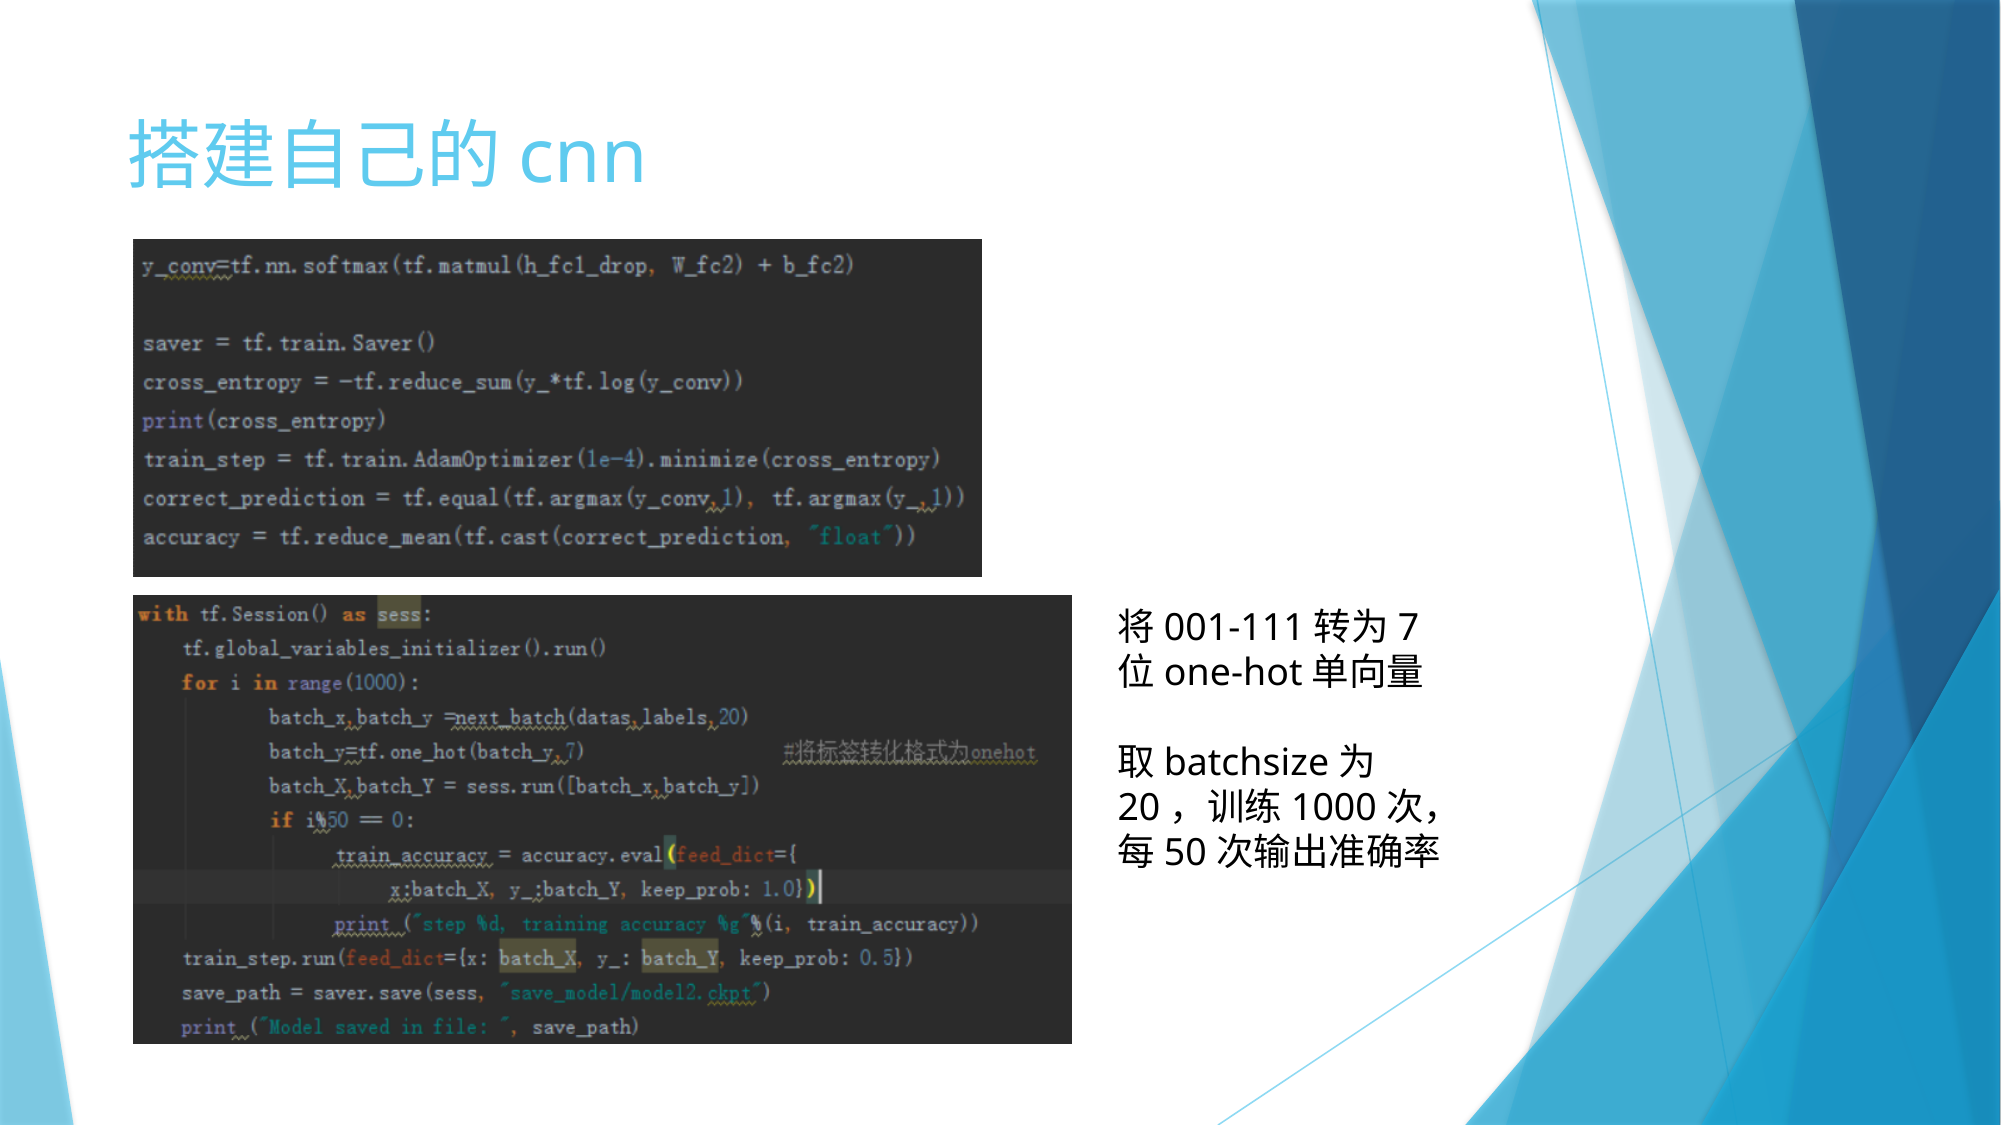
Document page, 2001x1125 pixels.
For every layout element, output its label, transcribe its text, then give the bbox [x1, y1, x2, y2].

text_box 将001-111转为7位one-hot单向量 取batchsize为20，训练1000次，每50次输出准确率 [1102, 595, 1471, 880]
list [132, 238, 982, 578]
title 搭建自己的cnn [111, 99, 1522, 317]
picture [132, 594, 1072, 1045]
